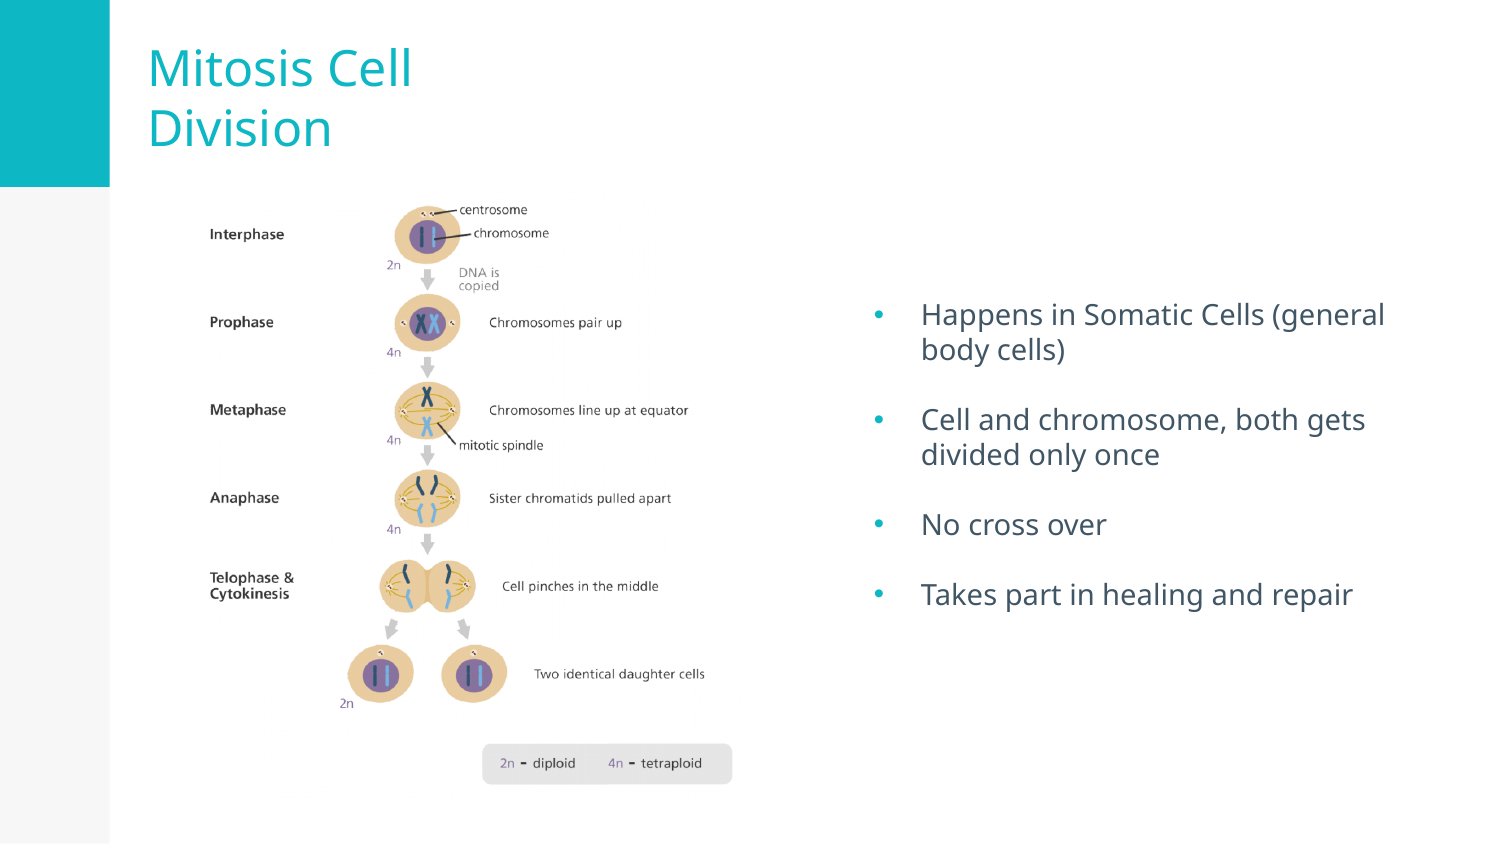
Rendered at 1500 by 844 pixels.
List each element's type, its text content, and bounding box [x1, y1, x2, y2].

picture [190, 186, 752, 803]
title Mitosis Cell Division [132, 84, 540, 172]
list Happens in Somatic Cells (general body cells) Cell and chromosome, both gets divided only once No cross over Takes part in healing and repair [859, 281, 1407, 709]
